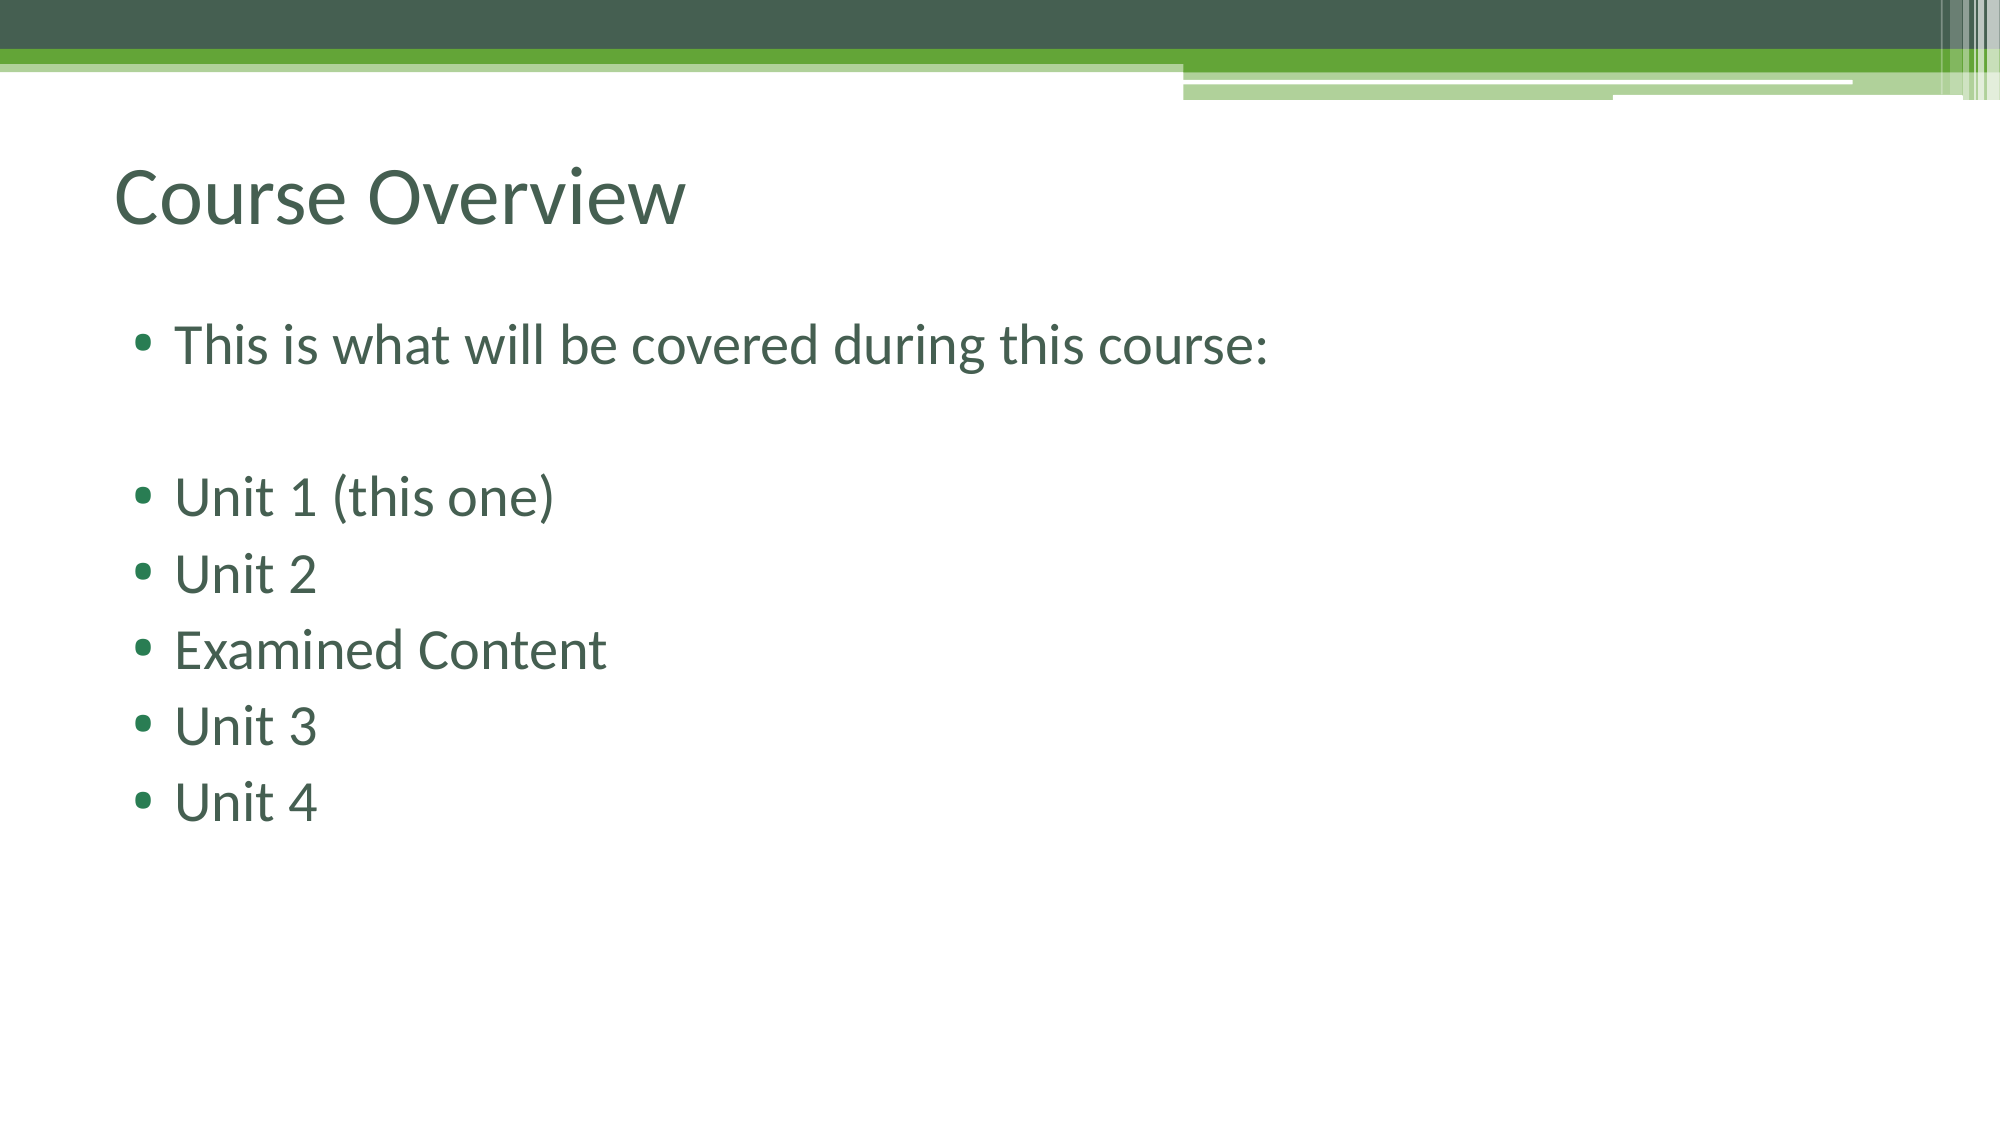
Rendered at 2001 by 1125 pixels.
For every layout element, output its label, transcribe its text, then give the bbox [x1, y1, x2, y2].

title Course Overview [99, 130, 1900, 253]
list This is what will be covered during this course: Unit 1 (this one) Unit 2 Examined Content Unit 3 Unit 4 [99, 298, 1900, 1079]
